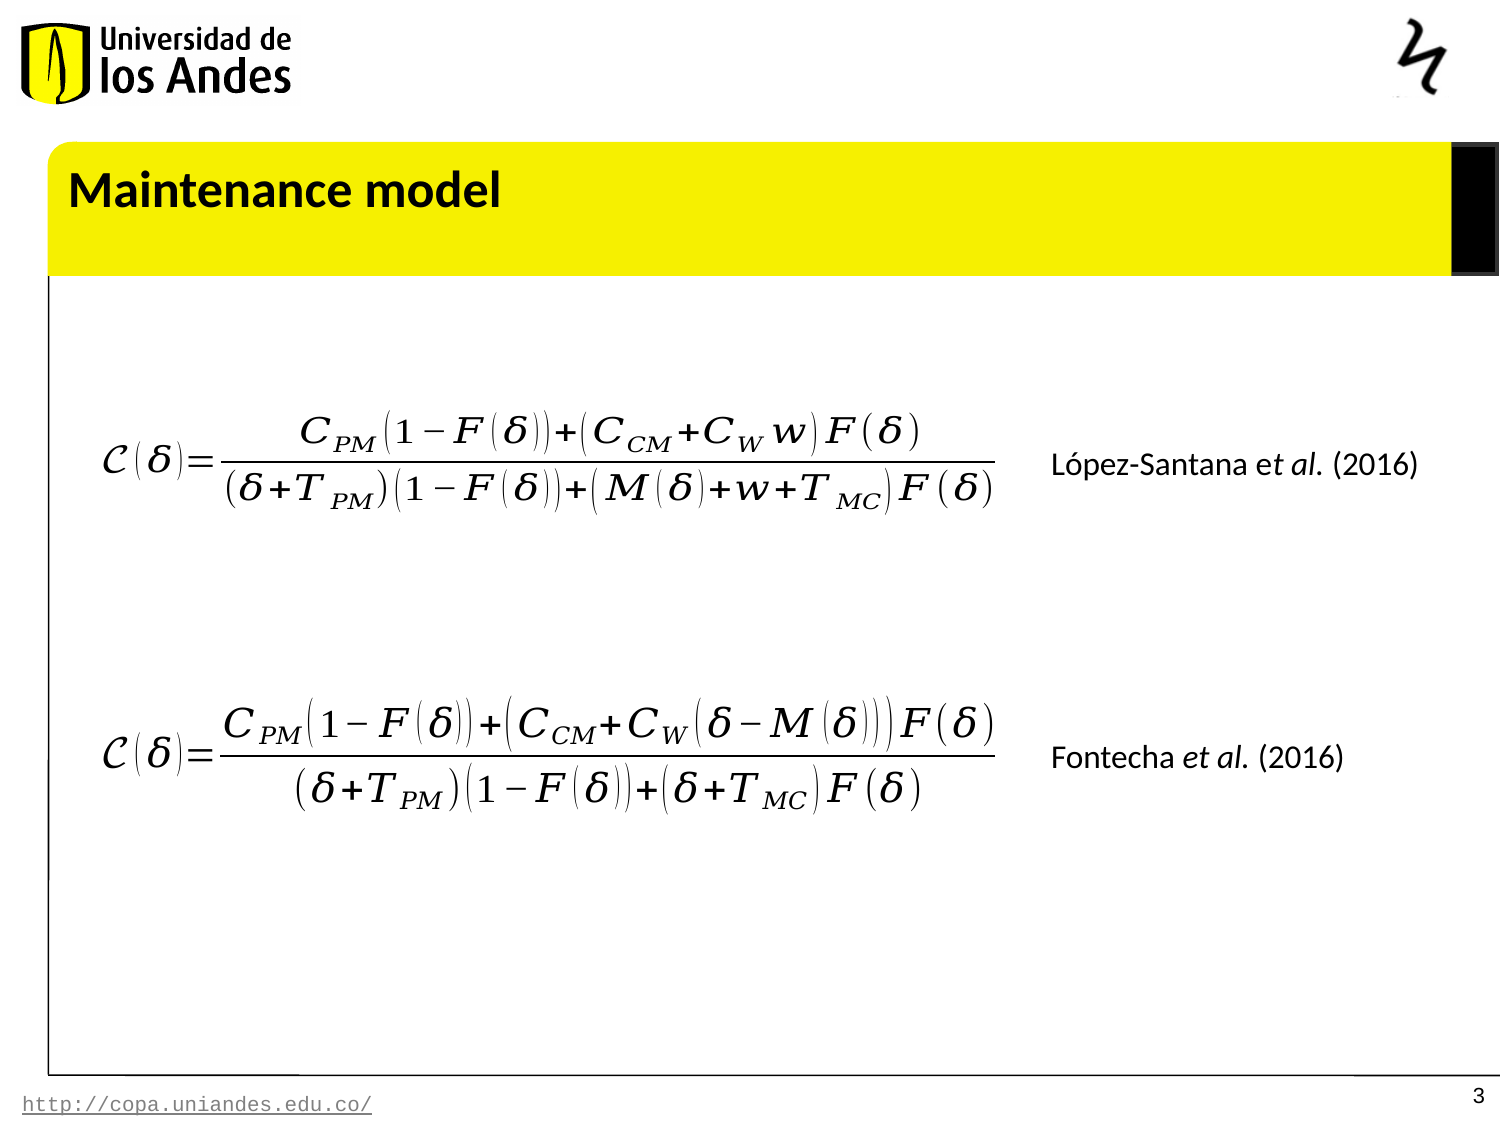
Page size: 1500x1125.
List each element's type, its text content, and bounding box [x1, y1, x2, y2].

picture [16, 15, 301, 106]
text_box Fontecha et al. (2016) [1036, 727, 1449, 783]
slide_number 3 [1149, 1065, 1500, 1125]
picture [1386, 7, 1450, 106]
title Maintenance model [53, 148, 1425, 232]
text_box López-Santana et al. (2016) [1036, 434, 1449, 490]
